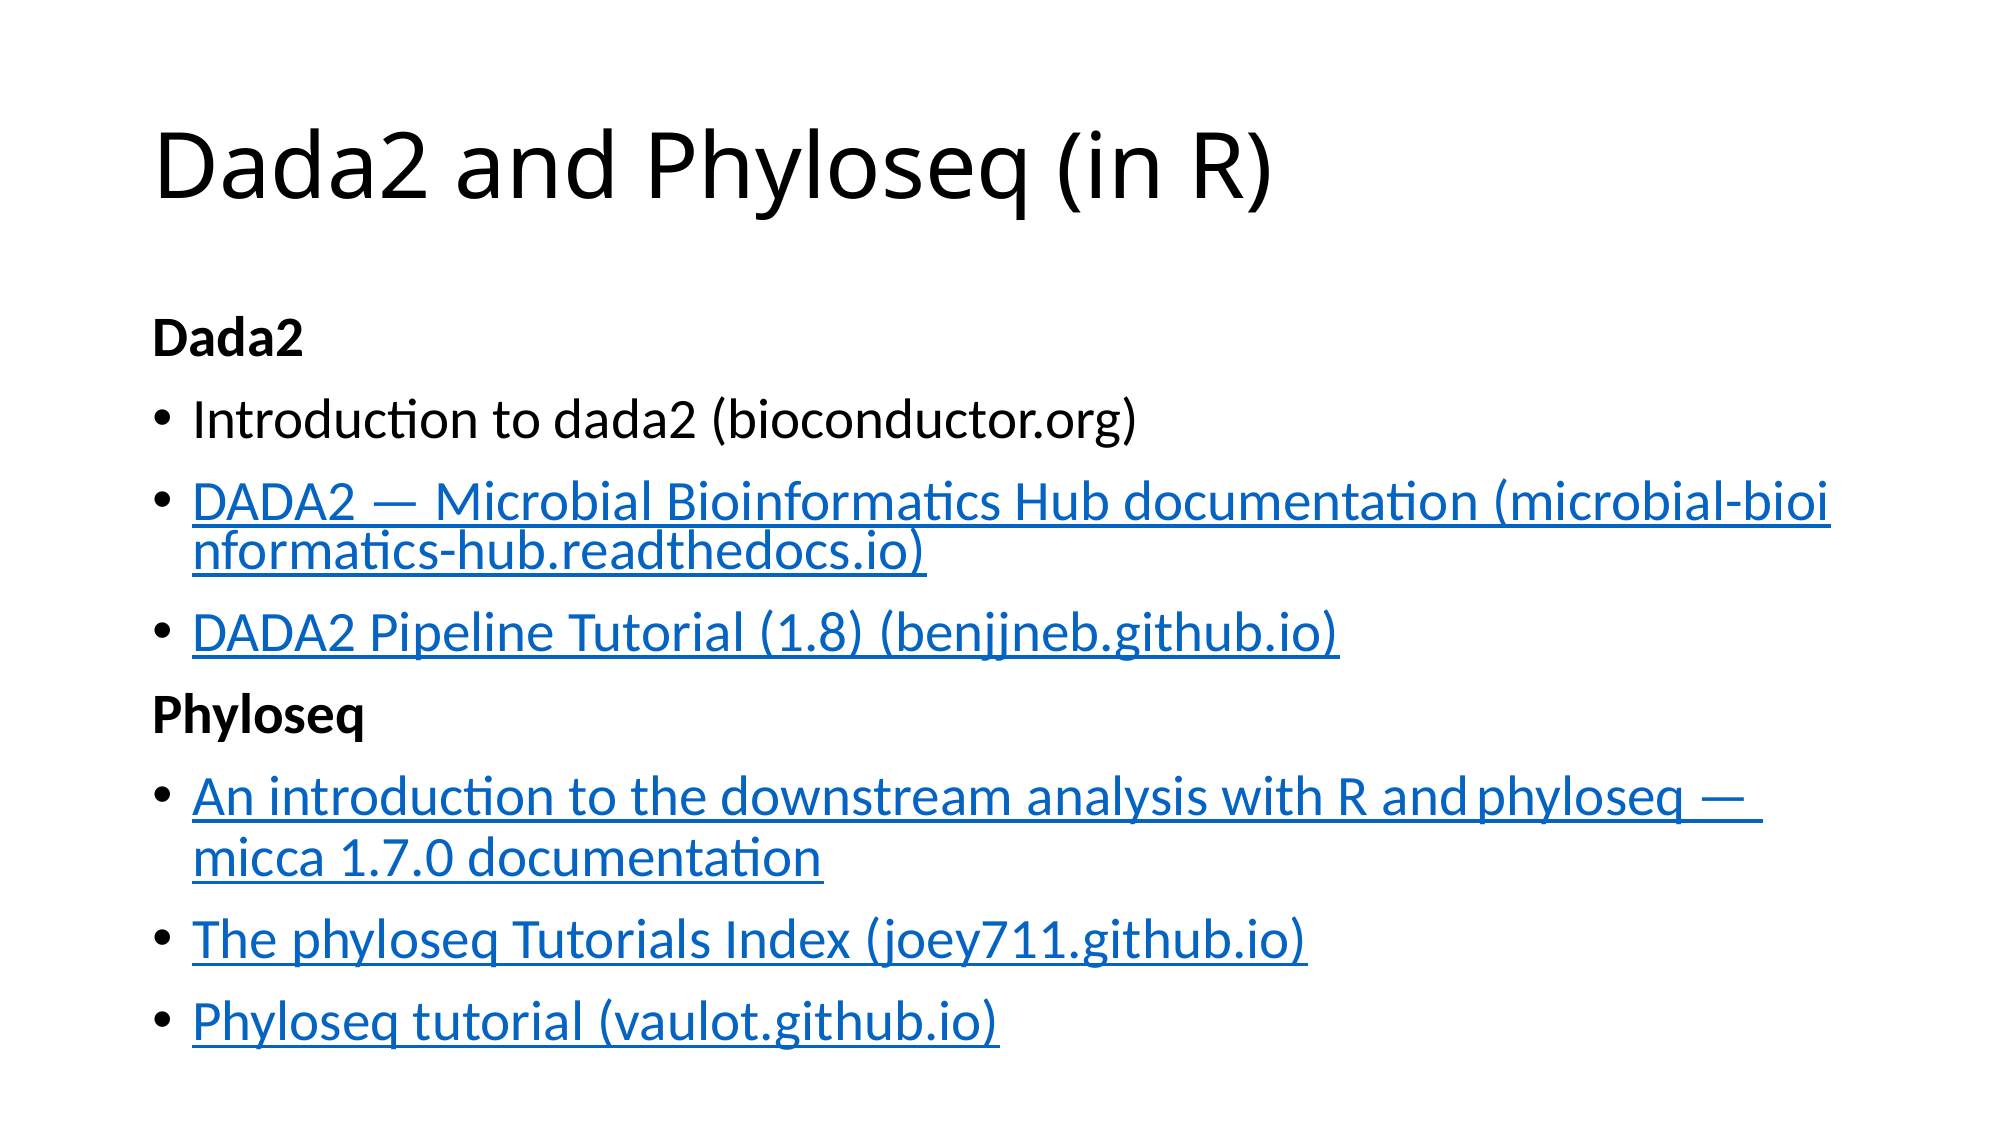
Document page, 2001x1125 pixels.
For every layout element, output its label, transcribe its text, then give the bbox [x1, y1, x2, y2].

title Dada2 and Phyloseq (in R) [137, 59, 1863, 278]
list Dada2 Introduction to dada2 (bioconductor.org) DADA2 — Microbial Bioinformatics Hub documentation (microbial-bioinformatics-hub.readthedocs.io) DADA2 Pipeline Tutorial (1.8) (benjjneb.github.io) Phyloseq An introduction to the downstream analysis with R and phyloseq — micca 1.7.0 documentation The phyloseq Tutorials Index (joey711.github.io) Phyloseq tutorial (vaulot.github.io) [137, 299, 1863, 1014]
